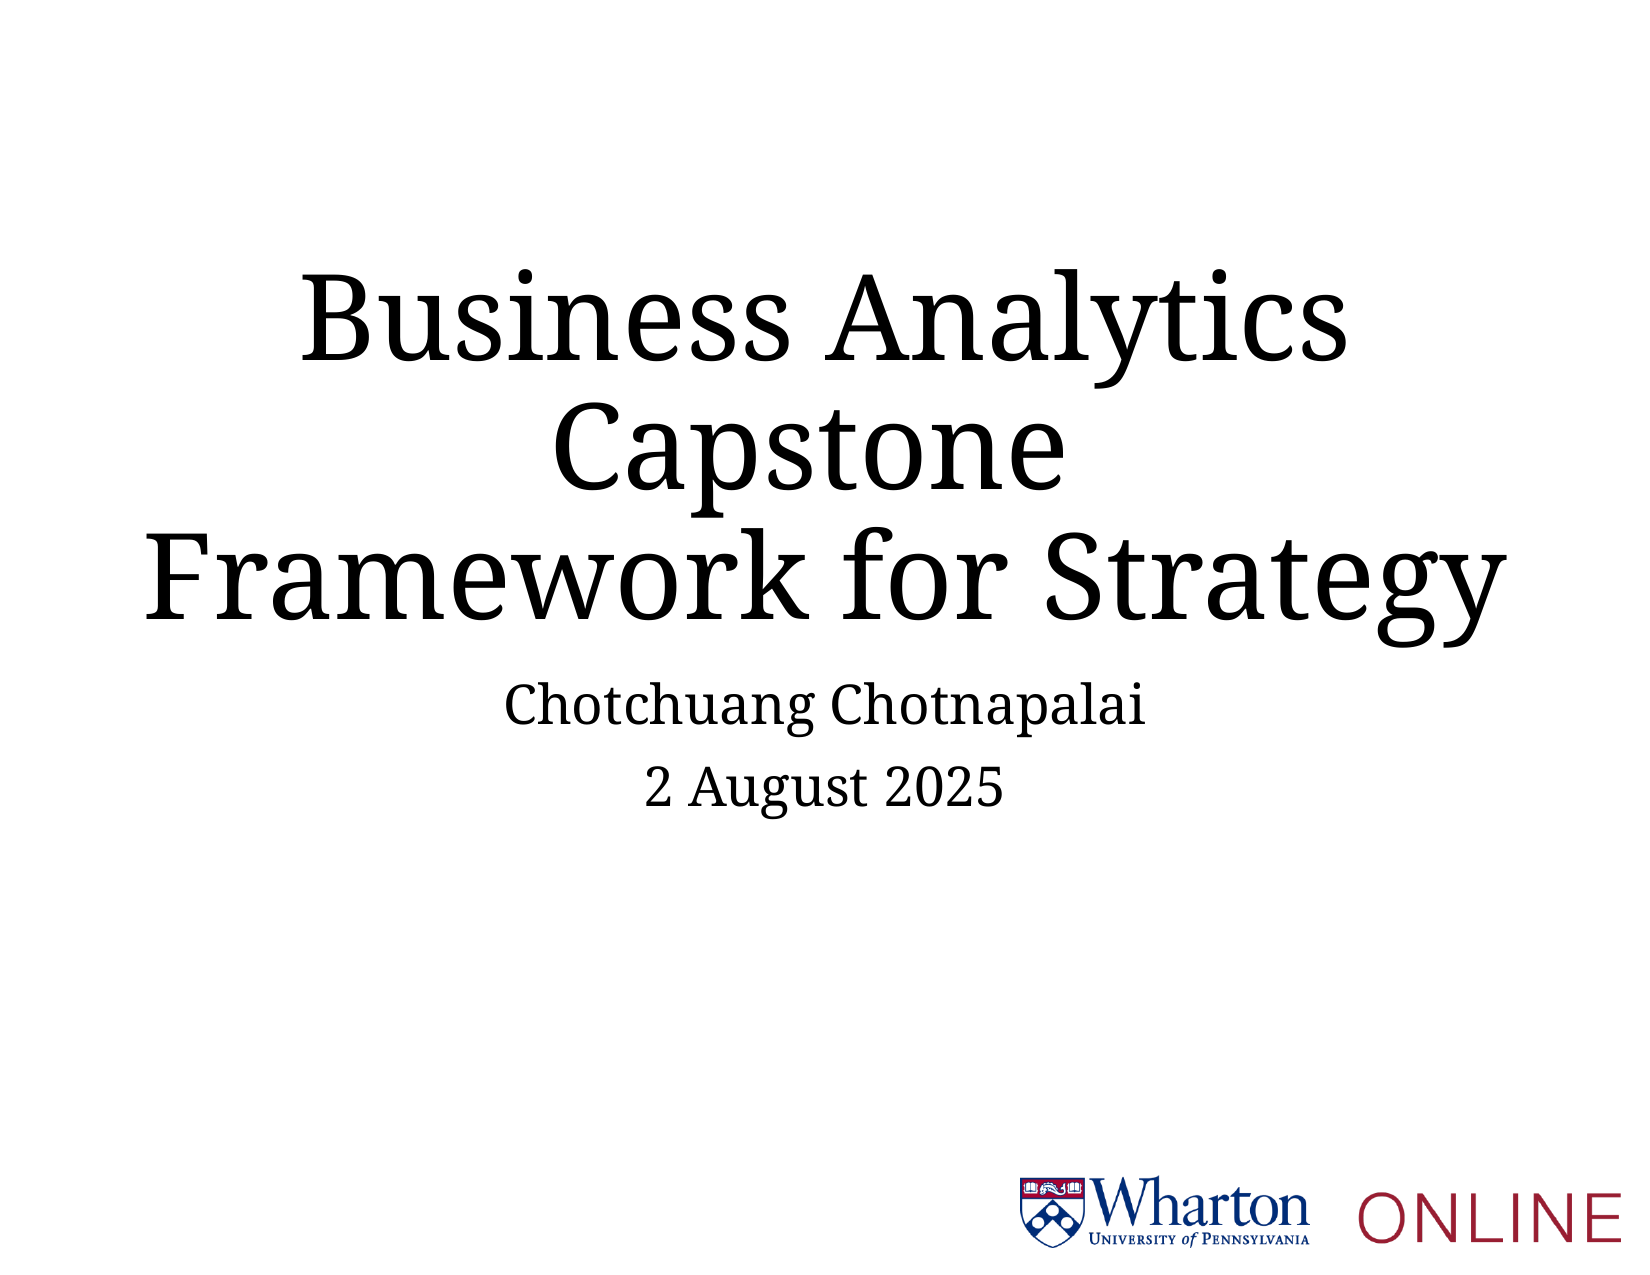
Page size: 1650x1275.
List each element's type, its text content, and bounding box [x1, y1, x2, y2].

picture [1019, 1174, 1621, 1248]
subtitle Chotchuang Chotnapalai 2 August 2025 [206, 669, 1444, 978]
title Business Analytics Capstone Framework for Strategy [123, 208, 1527, 653]
